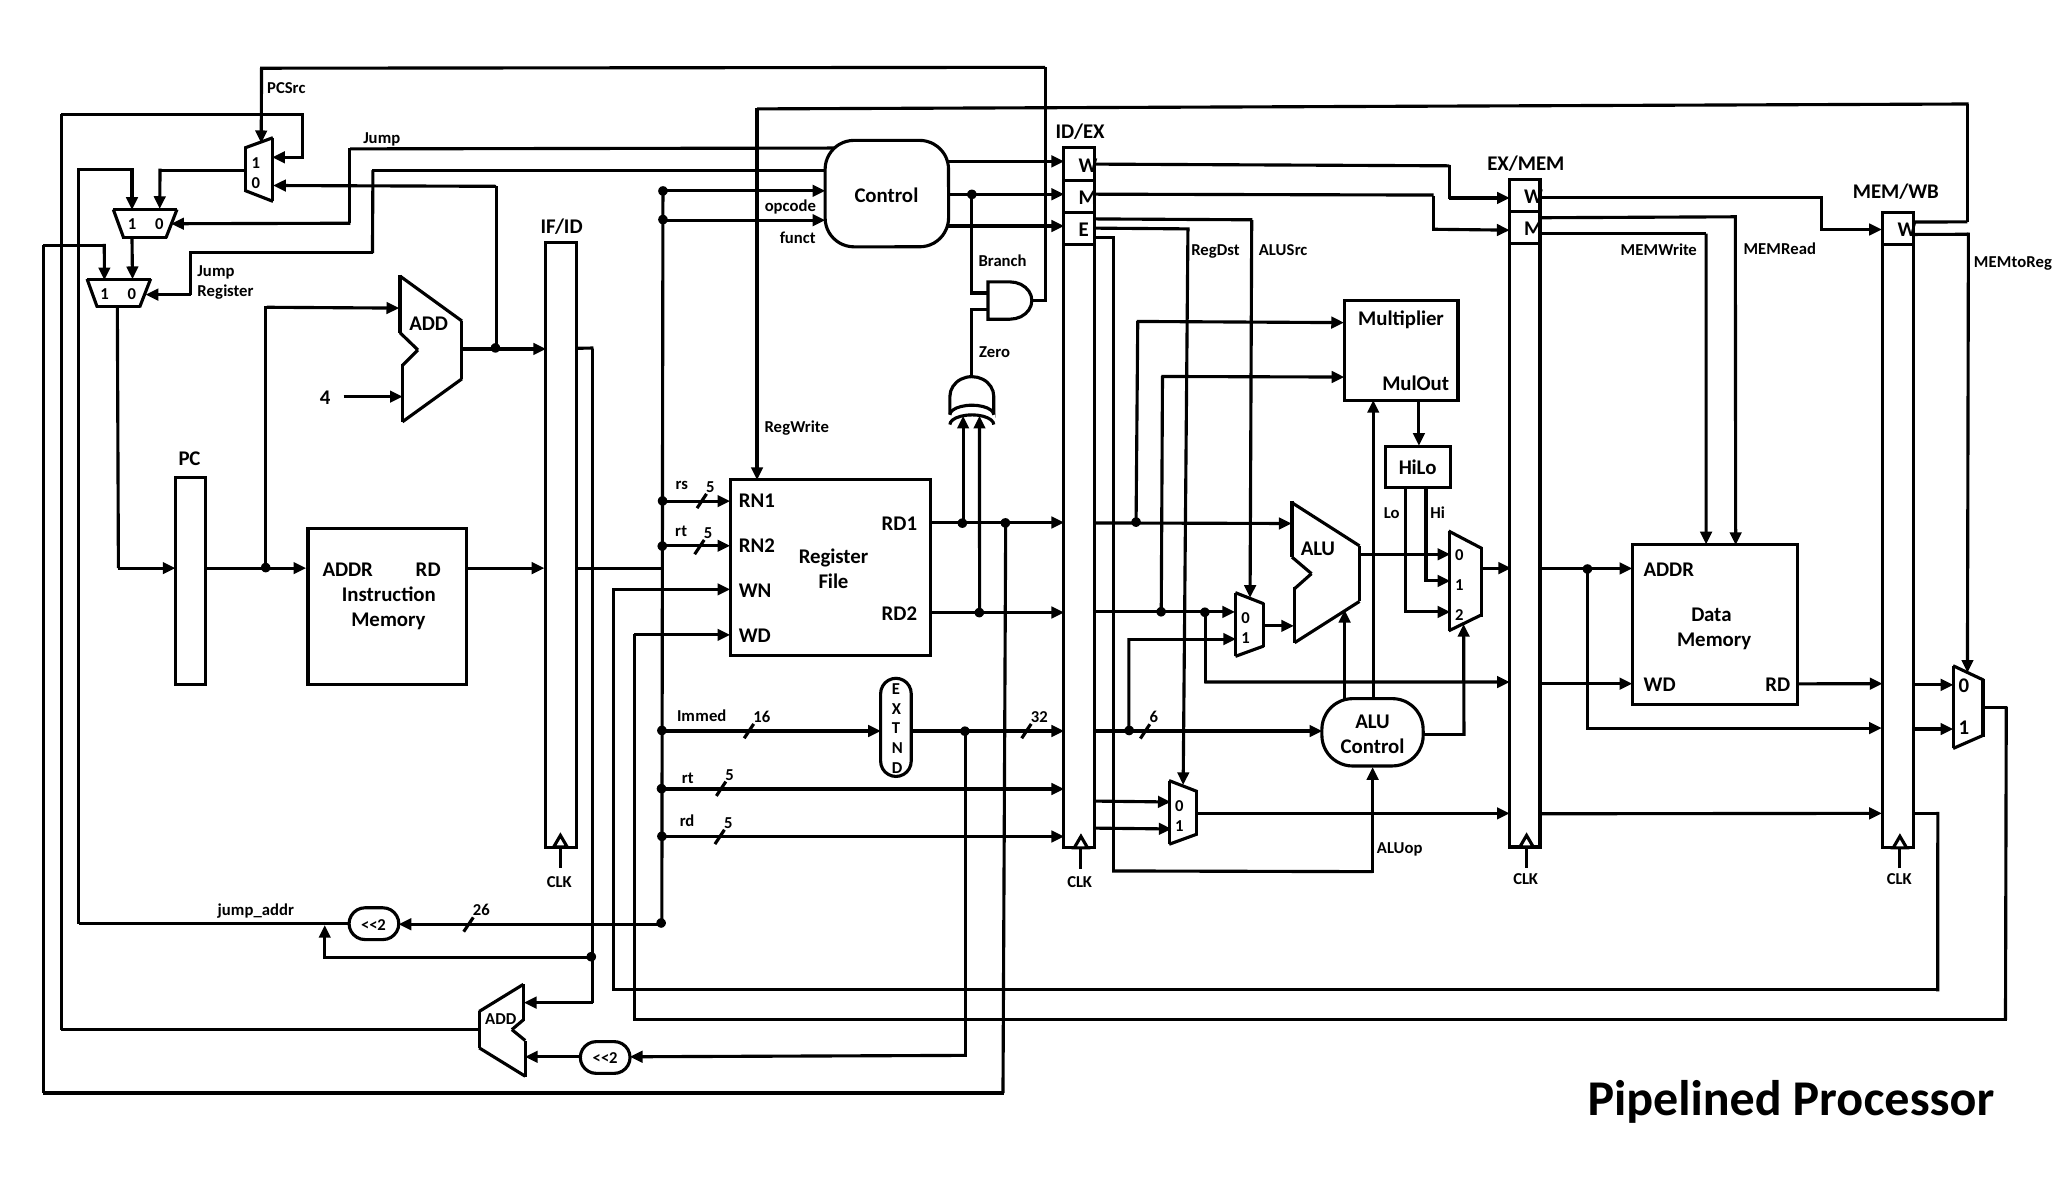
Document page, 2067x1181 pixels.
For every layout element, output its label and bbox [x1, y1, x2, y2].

text_box [42, 67, 2067, 1134]
